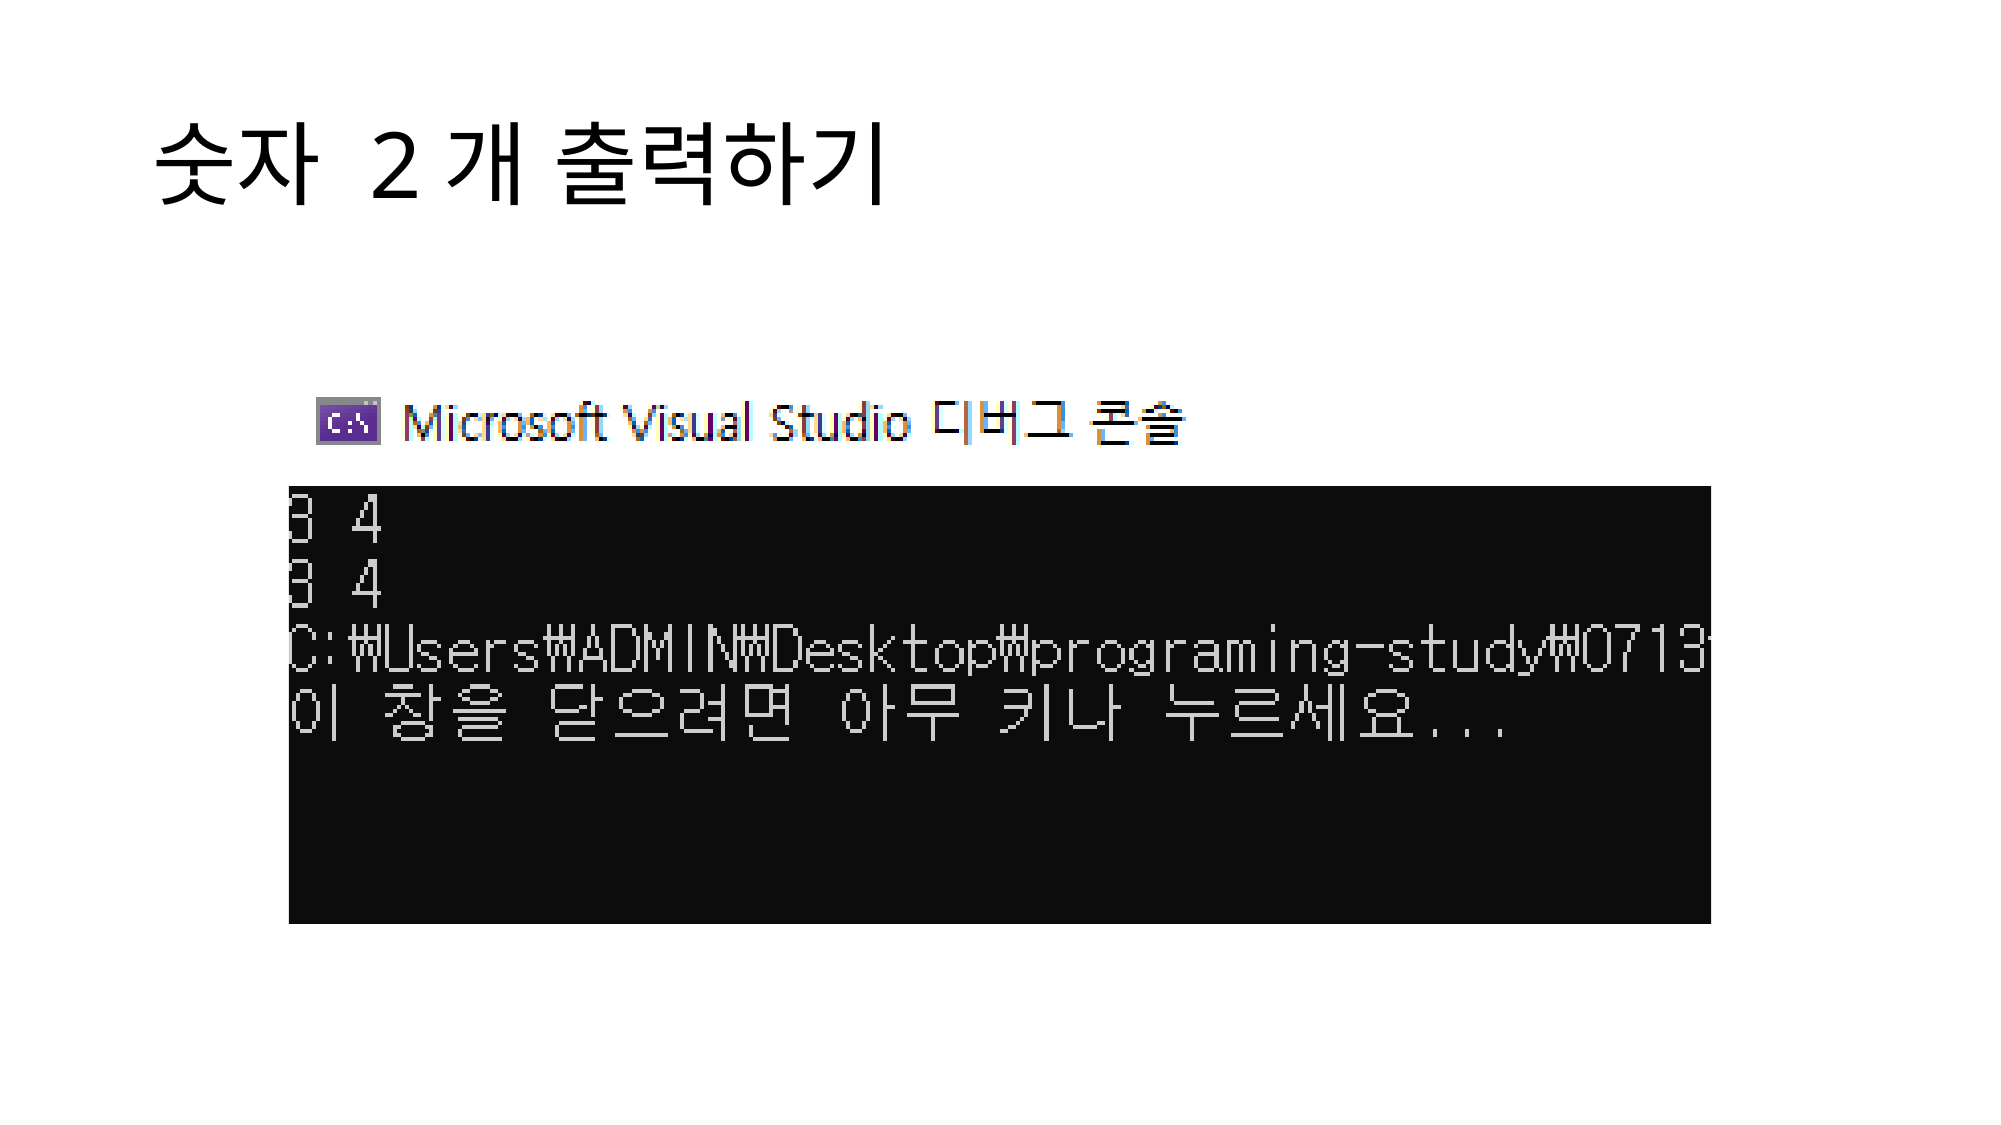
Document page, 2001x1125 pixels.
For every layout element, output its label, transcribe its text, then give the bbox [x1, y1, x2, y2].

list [288, 369, 1712, 925]
title 숫자 2개 출력하기 [137, 59, 1863, 278]
